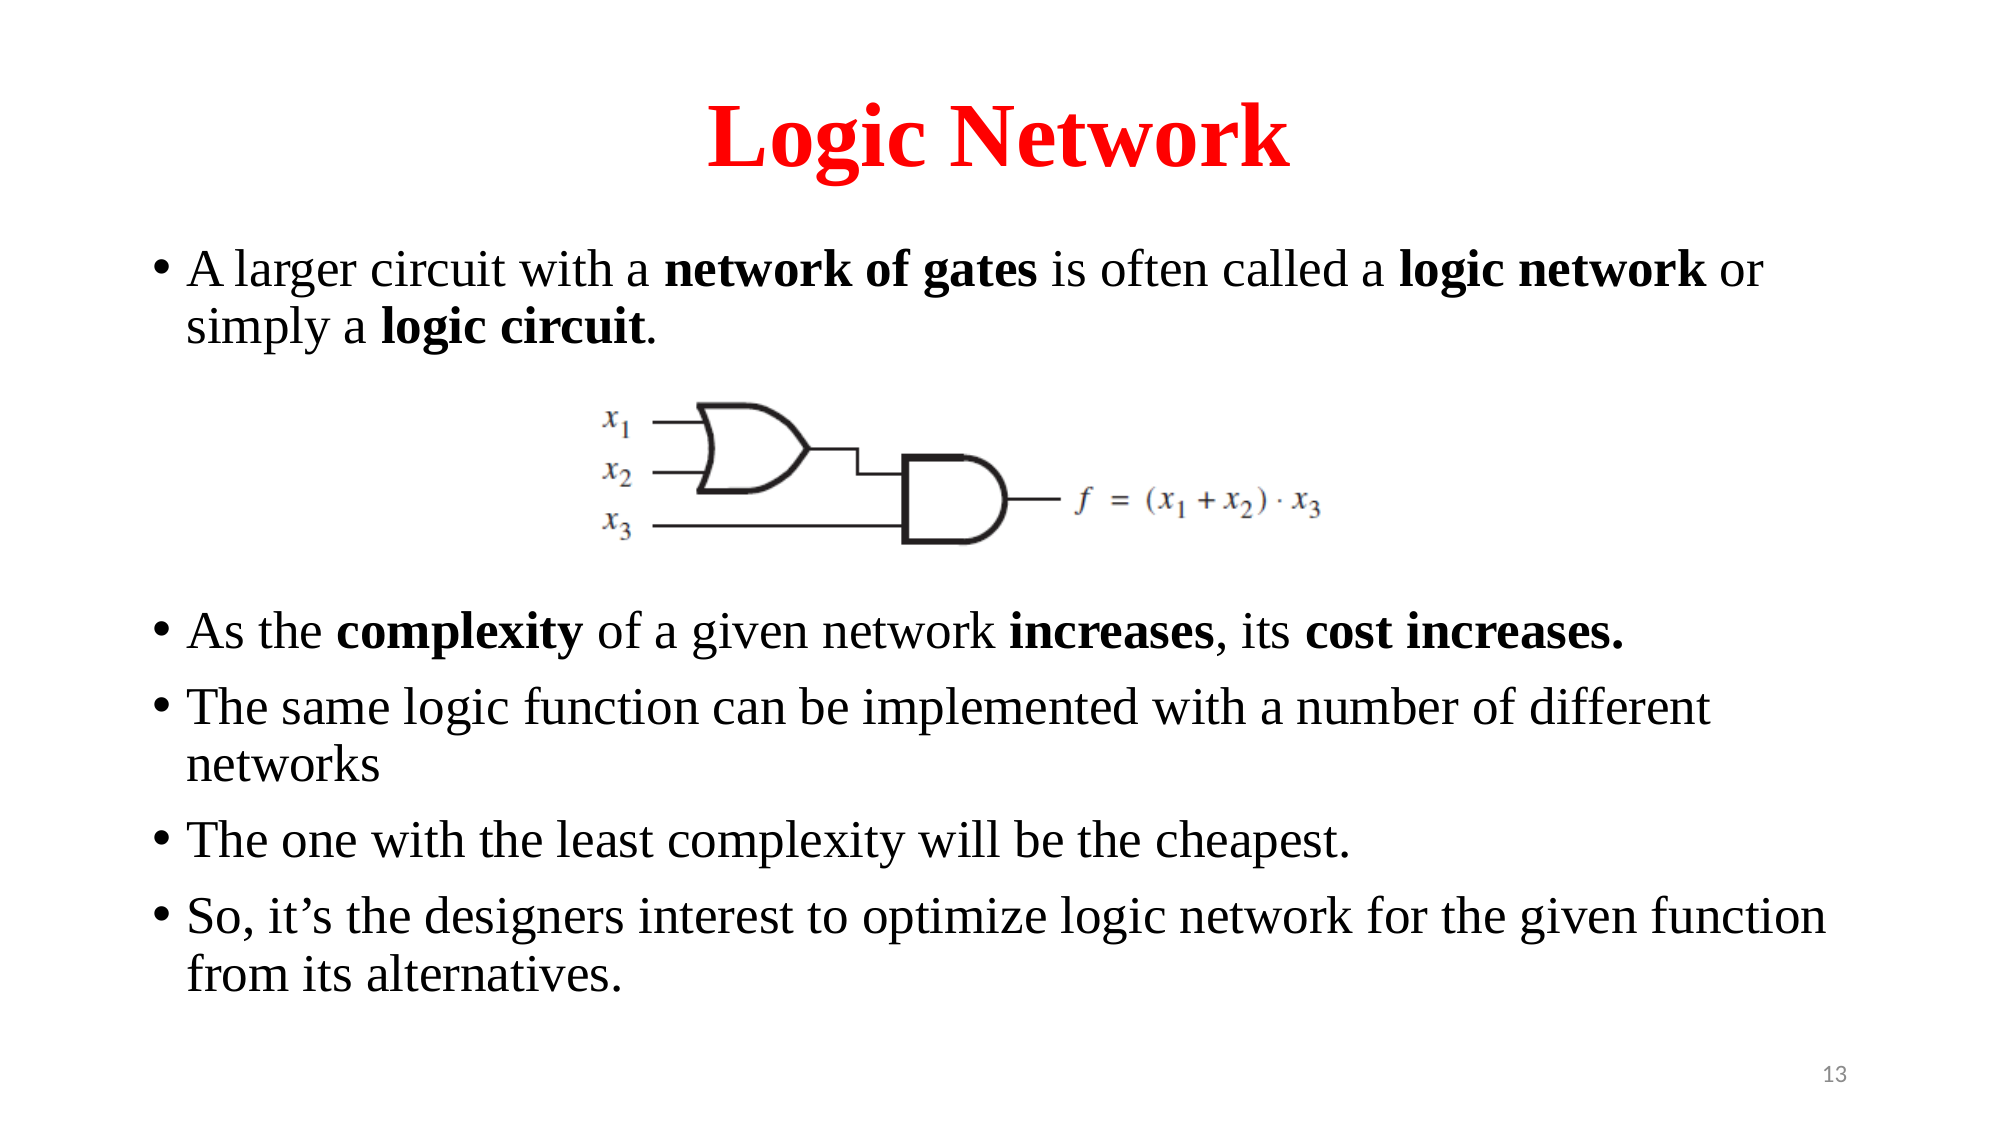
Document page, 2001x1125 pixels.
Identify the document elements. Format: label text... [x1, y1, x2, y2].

slide_number 13 [1412, 1042, 1863, 1103]
title Logic Network [137, 28, 1863, 233]
picture [559, 385, 1338, 581]
list A larger circuit with a network of gates is often called a logic network or simply a logic circuit. As the complexity of a given network increases, its cost increases. The same logic function can be implemented with a number of different networks The one with the least complexity will be the cheapest. So, it’s the designers interest to optimize logic network for the given function from its alternatives. [137, 233, 1863, 1014]
